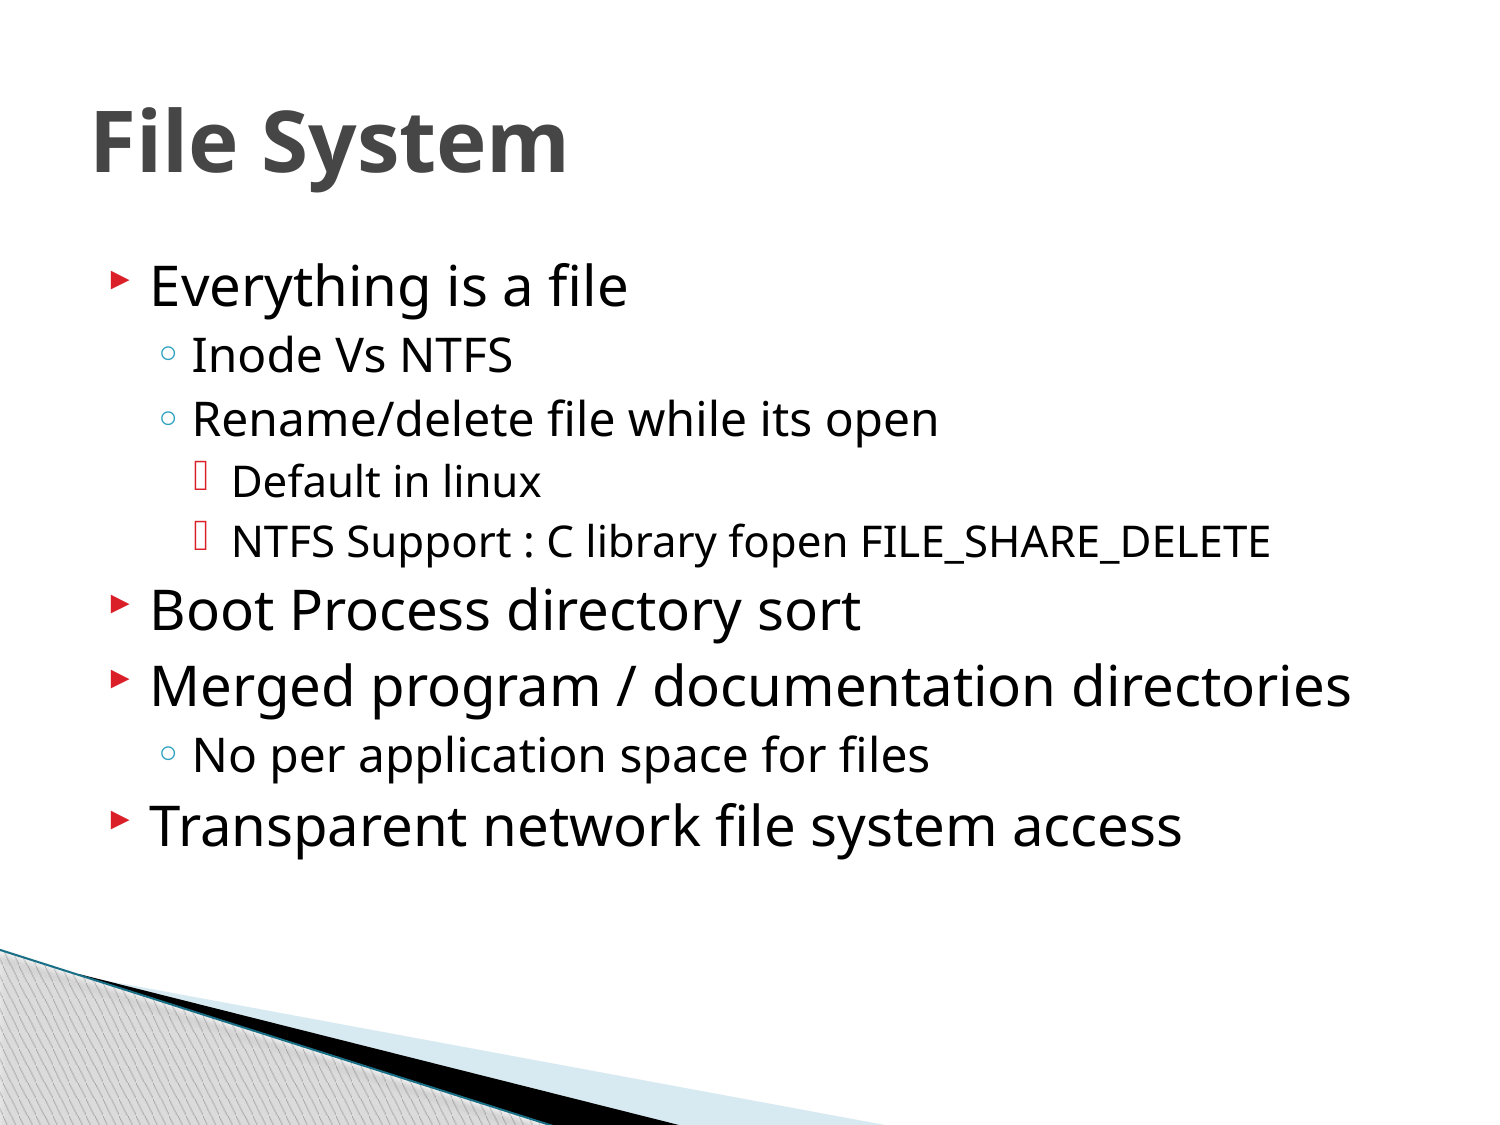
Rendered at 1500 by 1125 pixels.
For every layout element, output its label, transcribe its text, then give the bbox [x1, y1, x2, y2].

title File System [75, 45, 1425, 233]
list Everything is a file Inode Vs NTFS Rename/delete file while its open Default in linux NTFS Support : C library fopen FILE_SHARE_DELETE Boot Process directory sort Merged program / documentation directories No per application space for files Transparent network file system access [75, 243, 1425, 986]
